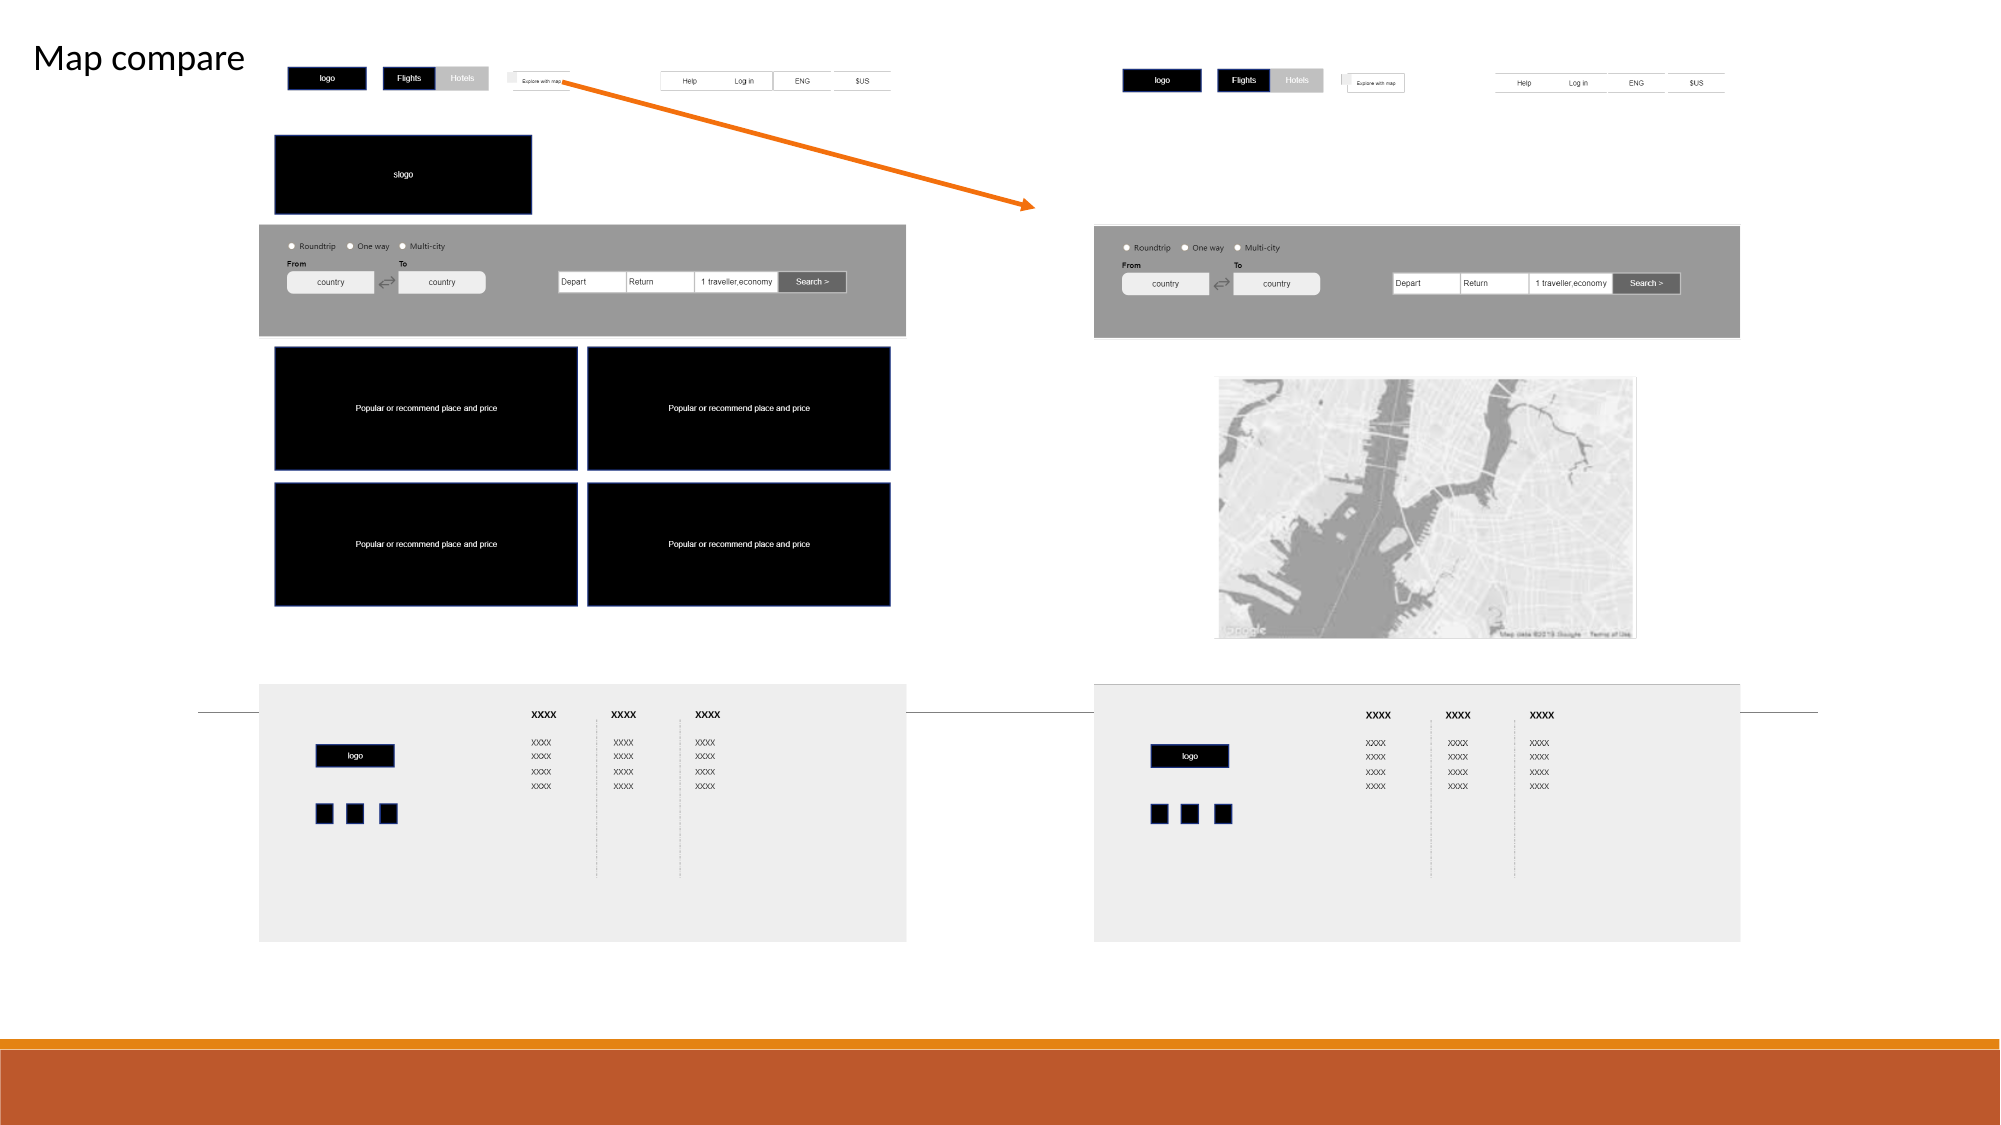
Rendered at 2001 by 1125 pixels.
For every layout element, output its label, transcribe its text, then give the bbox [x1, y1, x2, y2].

picture [1094, 57, 1742, 943]
picture [258, 55, 908, 943]
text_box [561, 81, 1036, 209]
text_box Map compare [18, 25, 261, 86]
